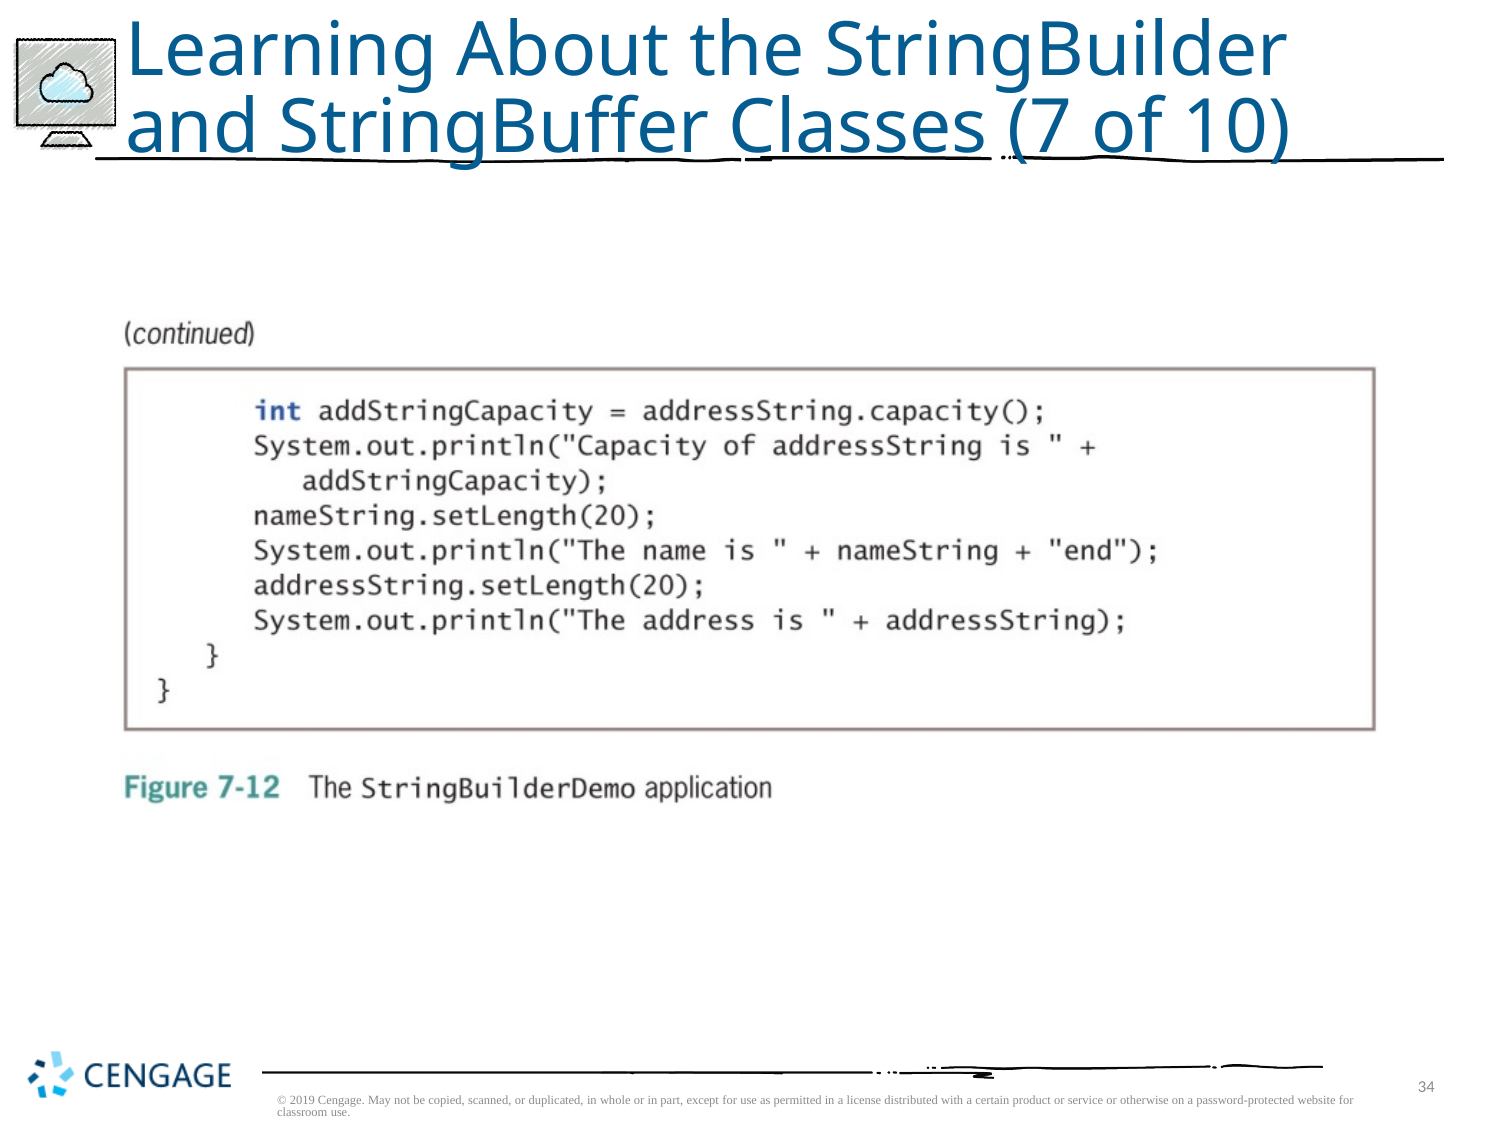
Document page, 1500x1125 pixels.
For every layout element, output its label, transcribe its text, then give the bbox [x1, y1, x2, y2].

picture [95, 155, 125, 163]
picture [13, 36, 117, 151]
title Learning About the StringBuilder and StringBuffer Classes (7 of 10) [125, 11, 1442, 170]
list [120, 318, 1379, 807]
picture [7, 1037, 244, 1111]
footer © 2019 Cengage. May not be copied, scanned, or duplicated, in whole or in part, except for use as permitted in a license distributed with a certain product or service or otherwise on a password-protected website for classroom use. [262, 1079, 1375, 1120]
picture [262, 1064, 1323, 1079]
